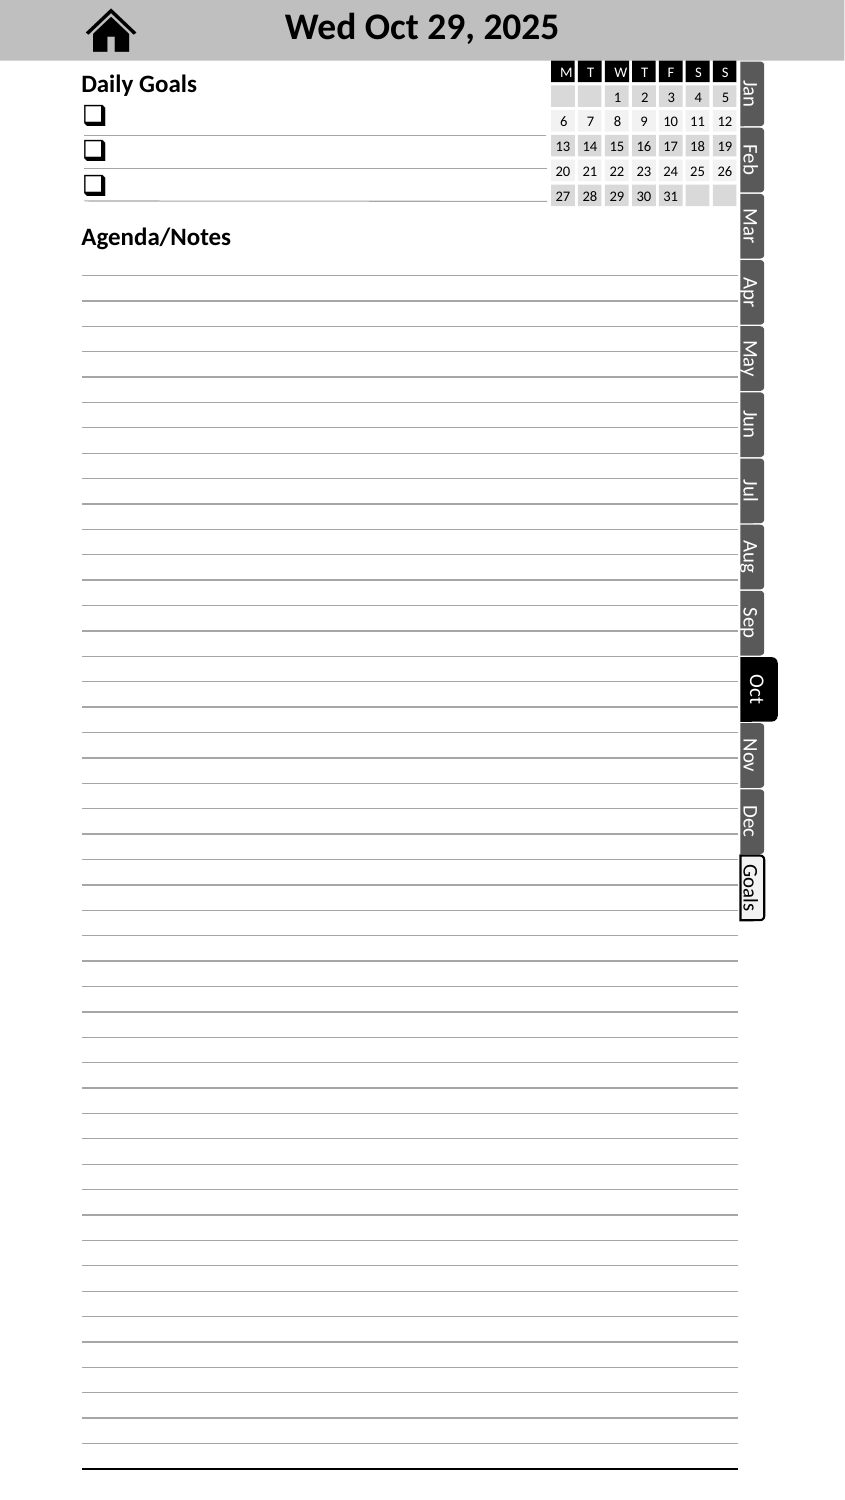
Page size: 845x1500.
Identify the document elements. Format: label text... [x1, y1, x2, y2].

picture [82, 1, 140, 59]
list Wed Oct 29, 2025 [190, 0, 655, 61]
